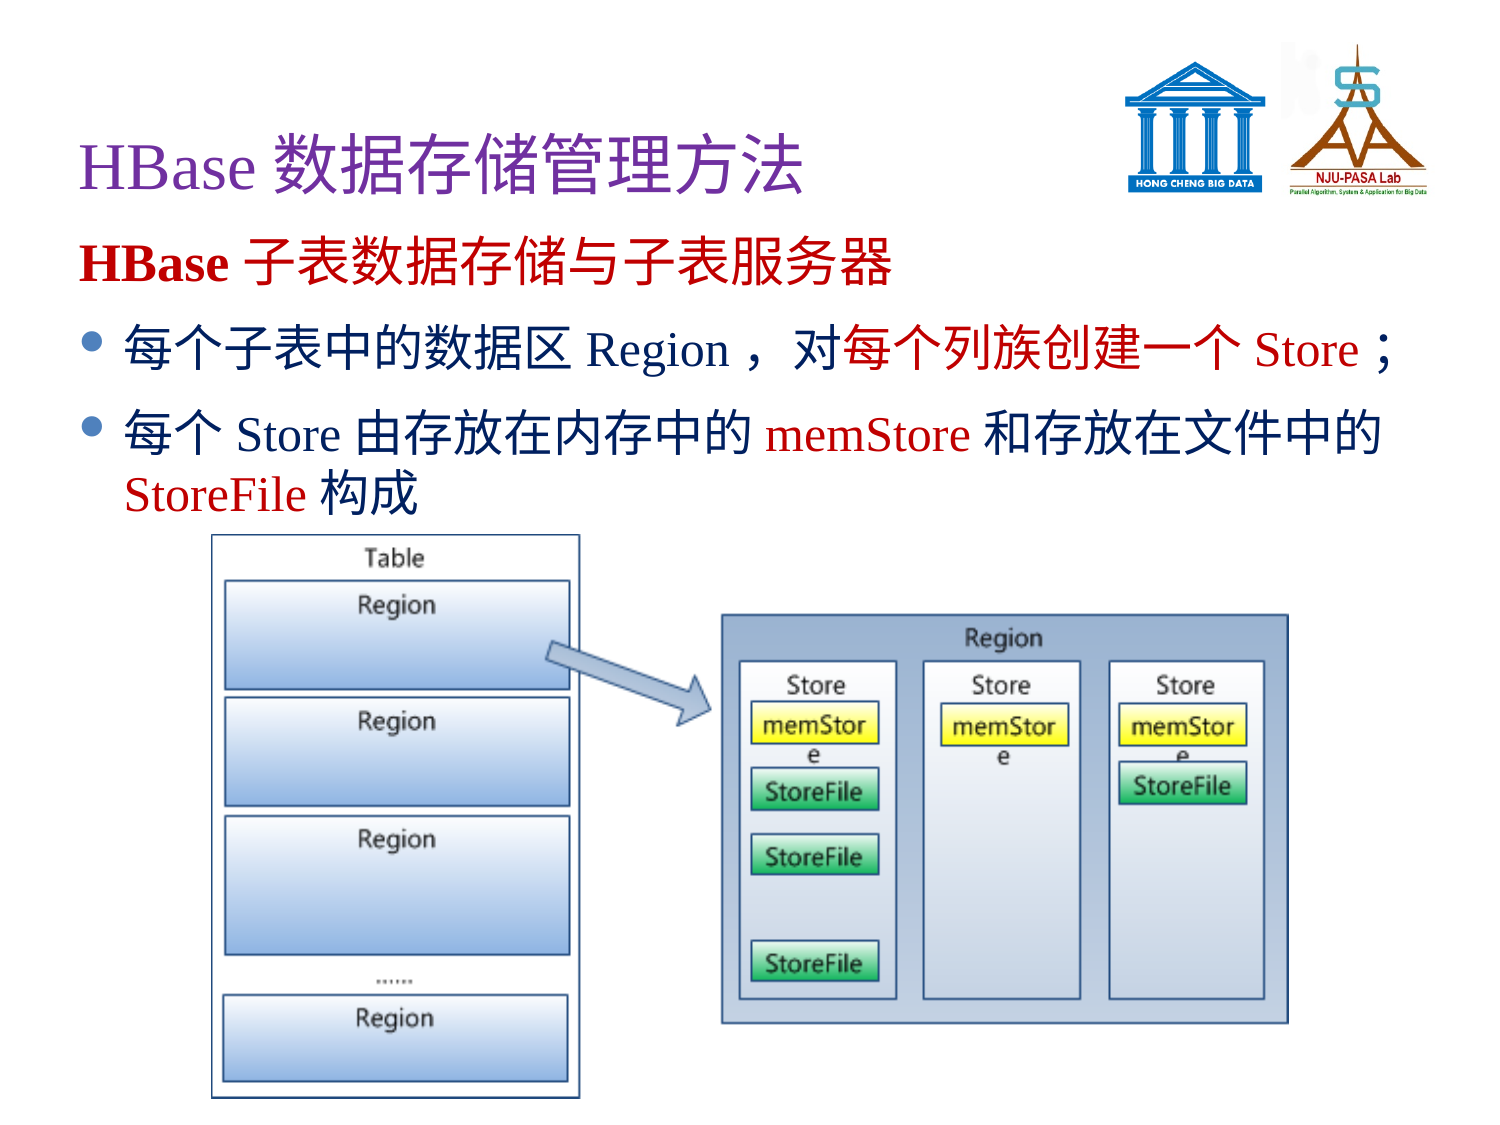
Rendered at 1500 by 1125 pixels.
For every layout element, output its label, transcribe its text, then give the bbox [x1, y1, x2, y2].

picture [1281, 42, 1435, 115]
text_box HBase数据存储管理方法 HBase子表数据存储与子表服务器 每个子表中的数据区Region，对每个列族创建一个Store； 每个Store由存放在内存中的memStore和存放在文件中的StoreFile构成 [64, 115, 1475, 708]
picture [1123, 58, 1267, 196]
picture [210, 534, 1290, 1099]
